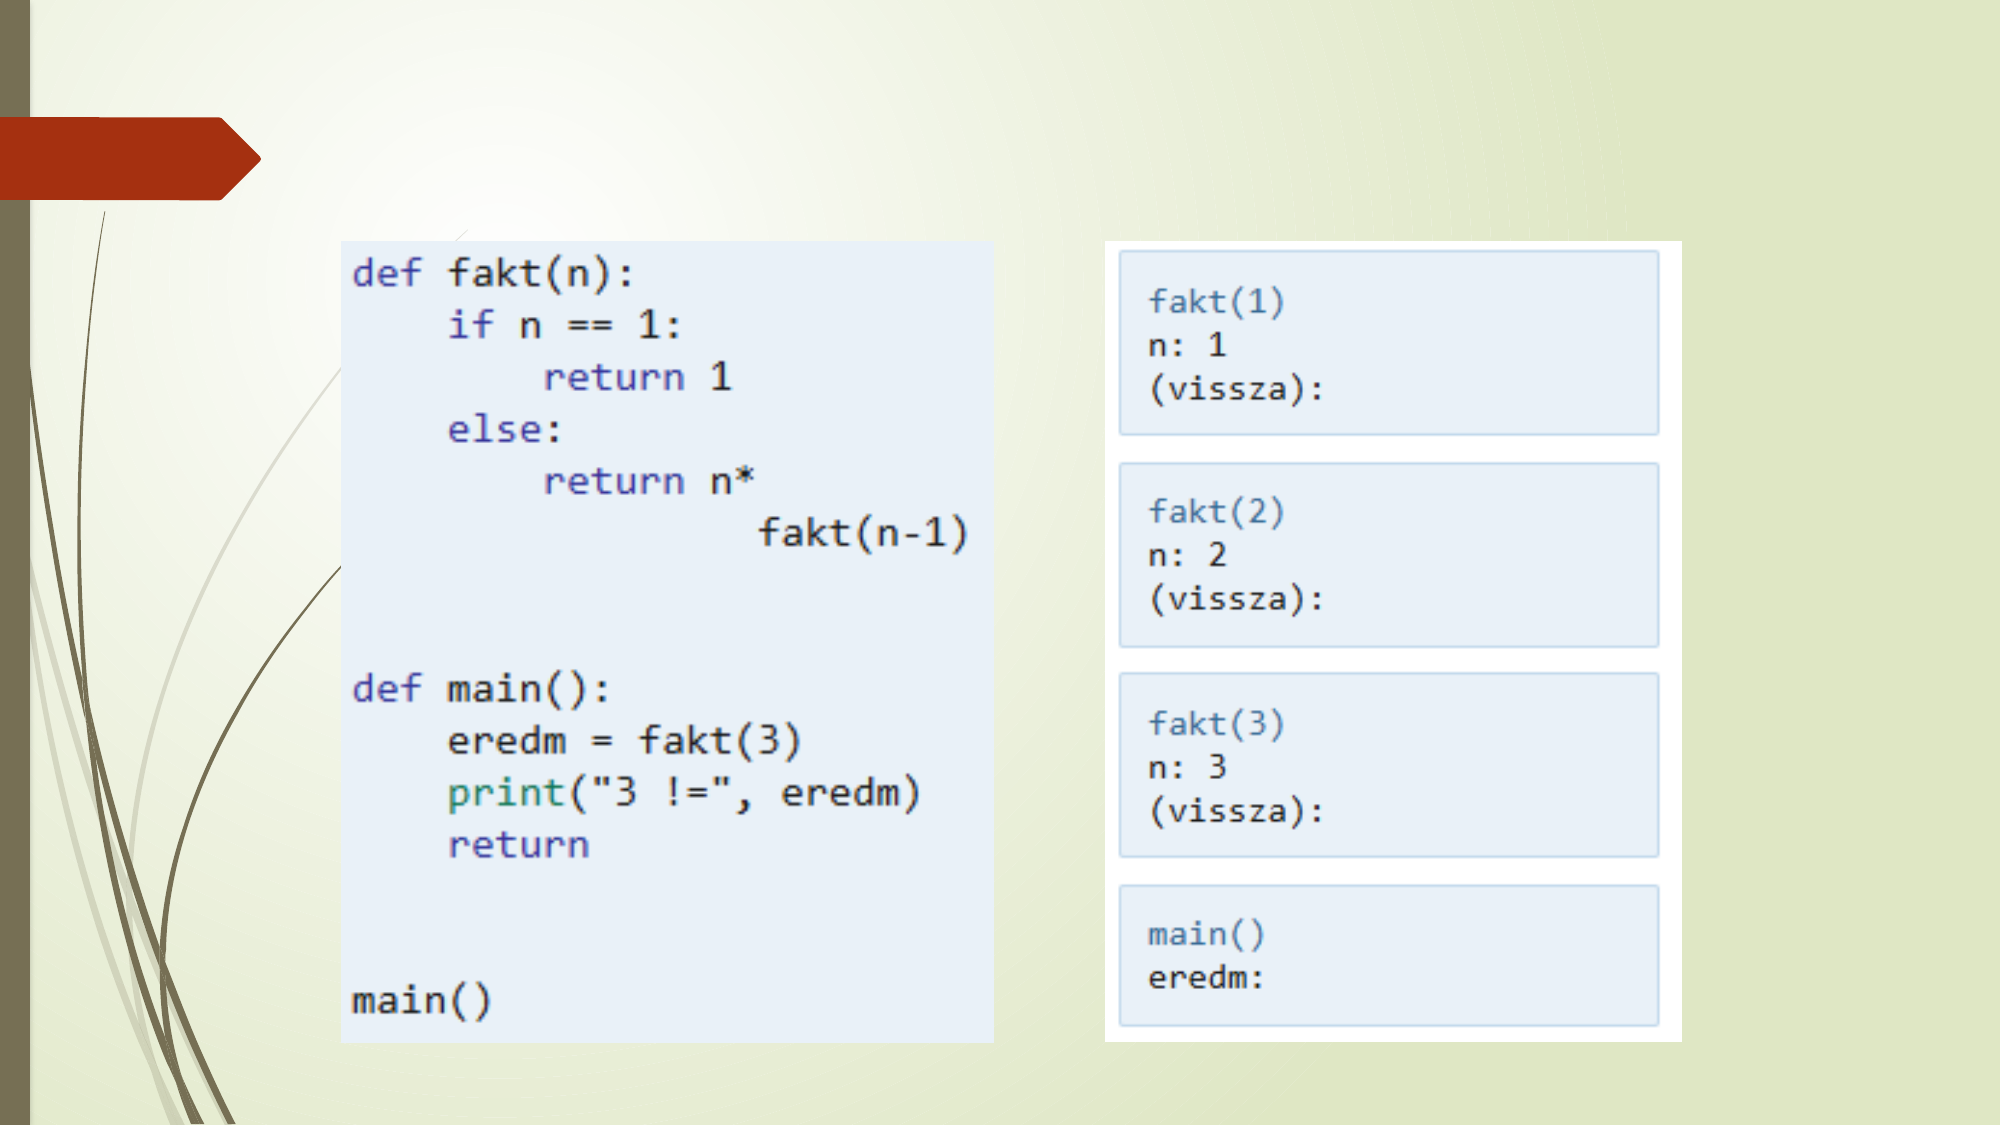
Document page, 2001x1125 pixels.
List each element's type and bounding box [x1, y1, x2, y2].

picture [341, 240, 994, 1043]
picture [1105, 240, 1682, 1042]
